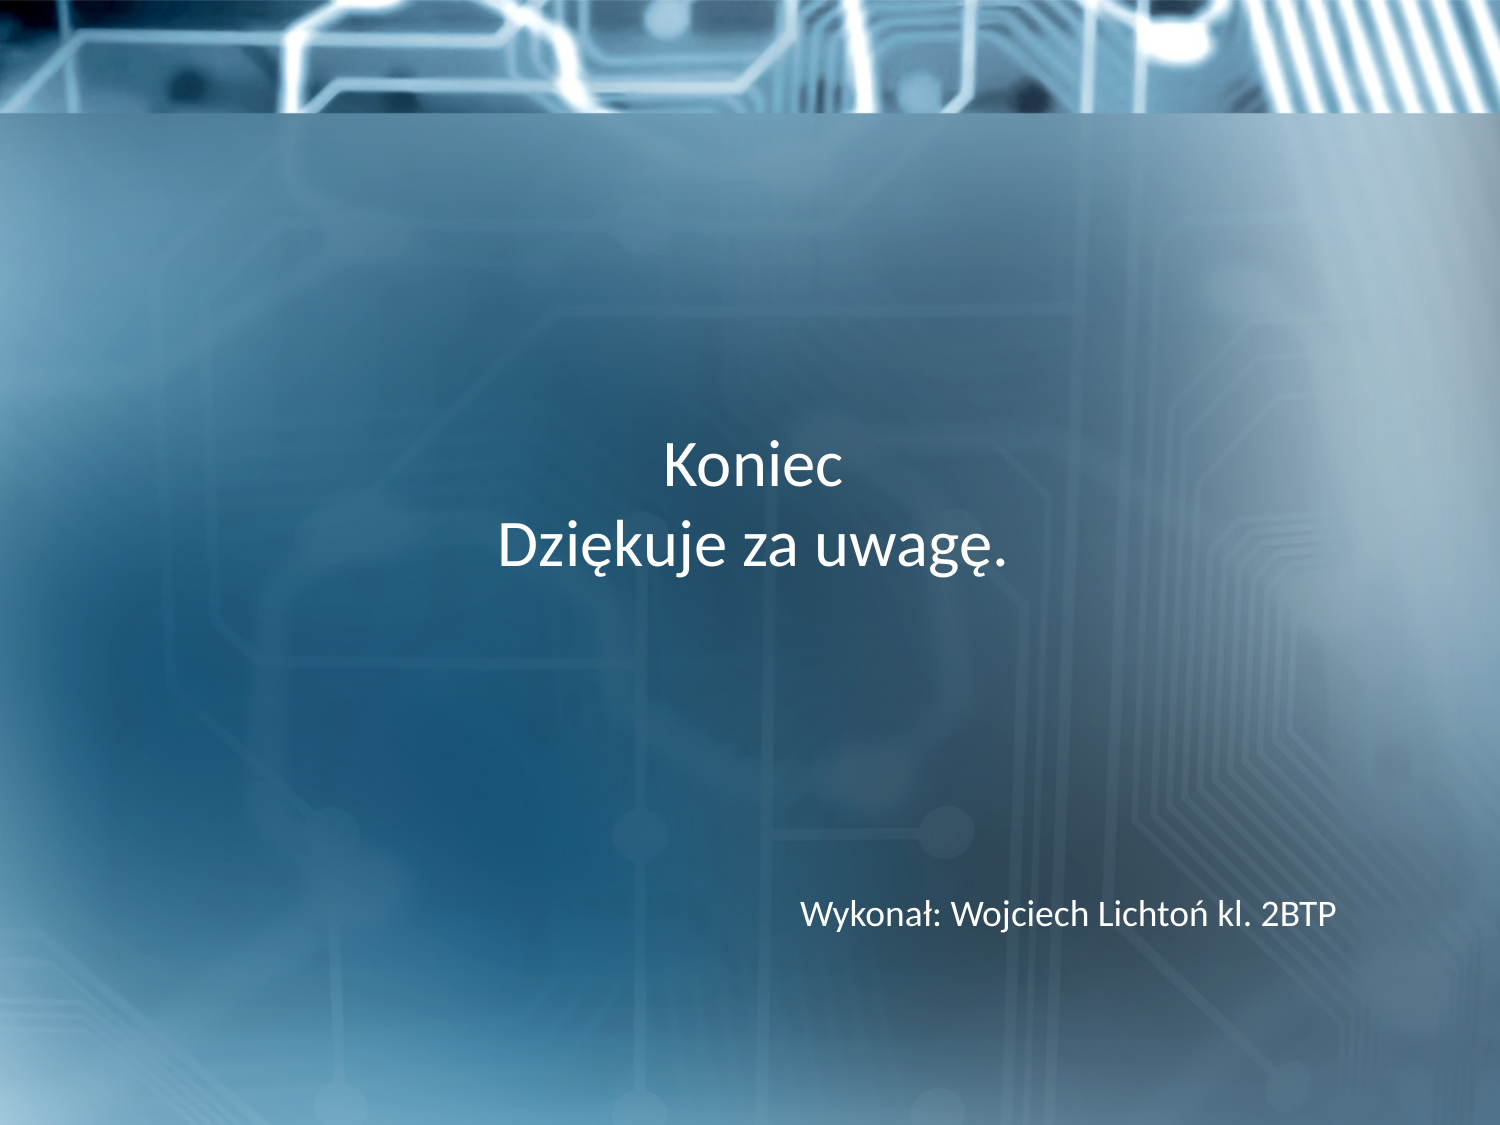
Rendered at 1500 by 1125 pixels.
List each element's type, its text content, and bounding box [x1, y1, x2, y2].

text_box Wykonał: Wojciech Lichtoń kl. 2BTP [785, 881, 1459, 942]
picture [0, 0, 1500, 1125]
title Koniec Dziękuje za uwagę. [41, 196, 1467, 965]
